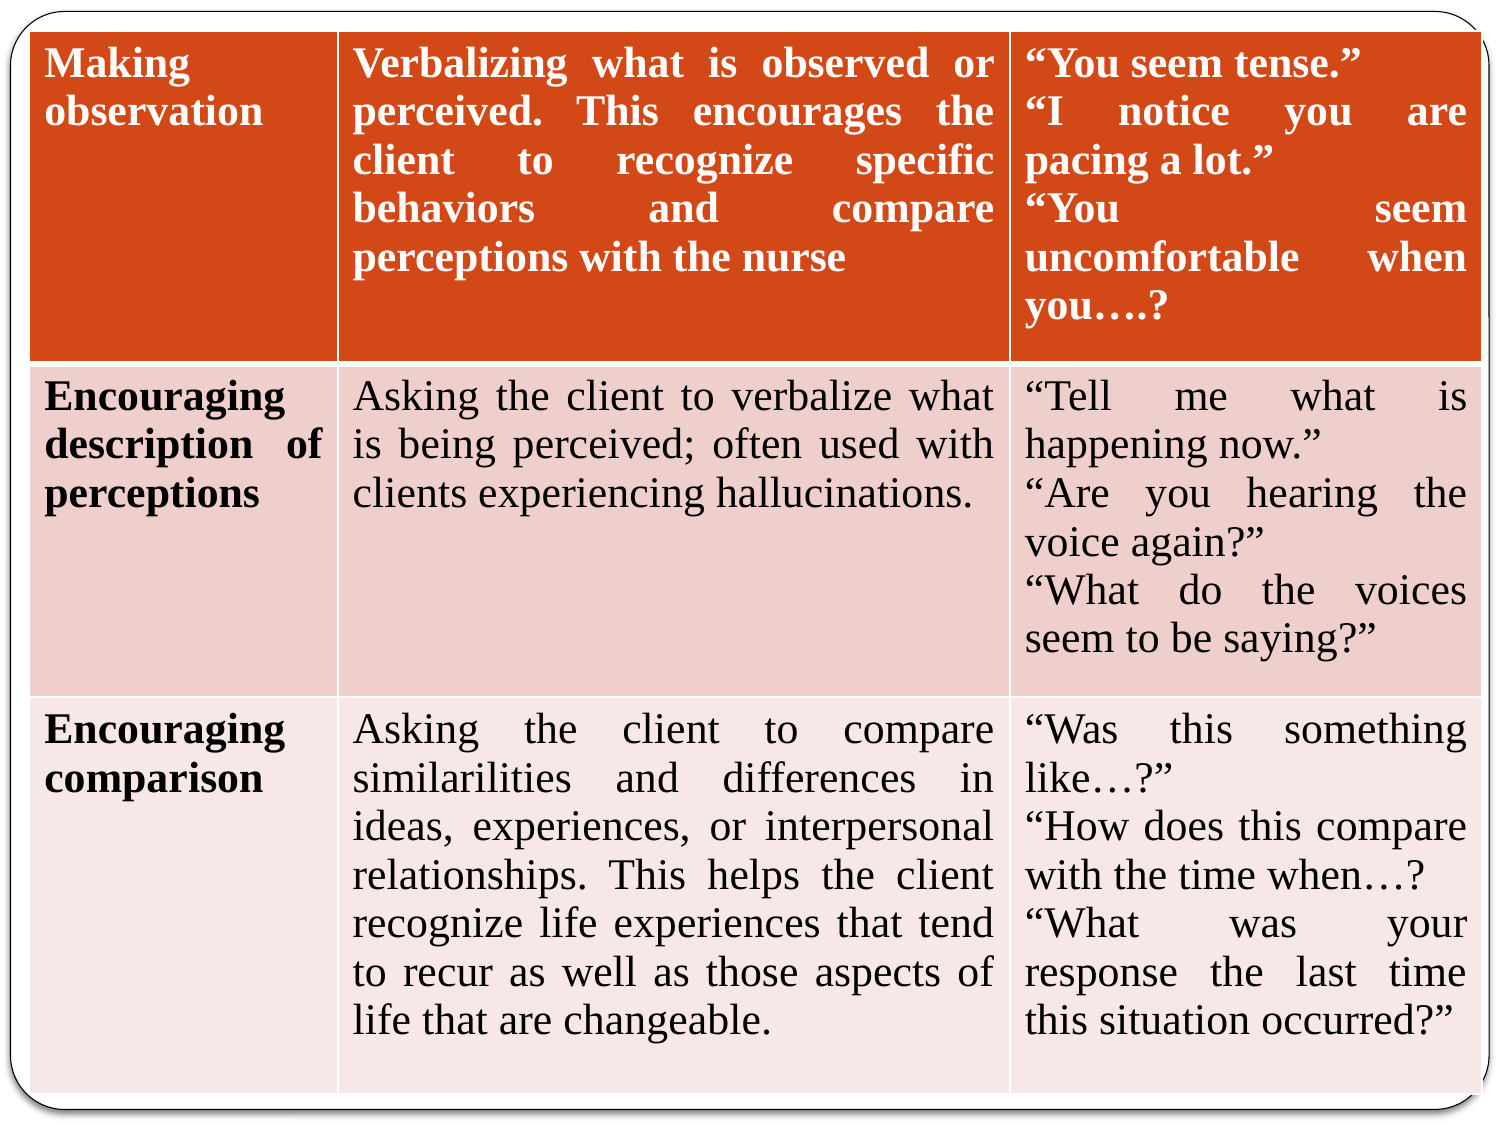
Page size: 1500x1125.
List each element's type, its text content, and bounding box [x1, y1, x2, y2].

table_header Making observation [30, 32, 337, 361]
table_cell Encouraging description of perceptions [30, 367, 337, 696]
table_cell Encouraging comparison [30, 698, 337, 1093]
table_cell Asking the client to verbalize what is being perceived; often used with clients experiencing hallucinations. [339, 367, 1009, 696]
table_cell “Was this something like…?” “How does this compare with the time when…? “What was your response the last time this situation occurred?” [1011, 698, 1481, 1093]
table_cell Asking the client to compare similarilities and differences in ideas, experiences, or interpersonal relationships. This helps the client recognize life experiences that tend to recur as well as those aspects of life that are changeable. [339, 698, 1009, 1093]
table_cell “Tell me what is happening now.” “Are you hearing the voice again?” “What do the voices seem to be saying?” [1011, 367, 1481, 696]
table_header “You seem tense.” “I notice you are pacing a lot.” “You seem uncomfortable when you….? [1011, 32, 1481, 361]
table_header Verbalizing what is observed or perceived. This encourages the client to recognize specific behaviors and compare perceptions with the nurse [339, 32, 1009, 361]
